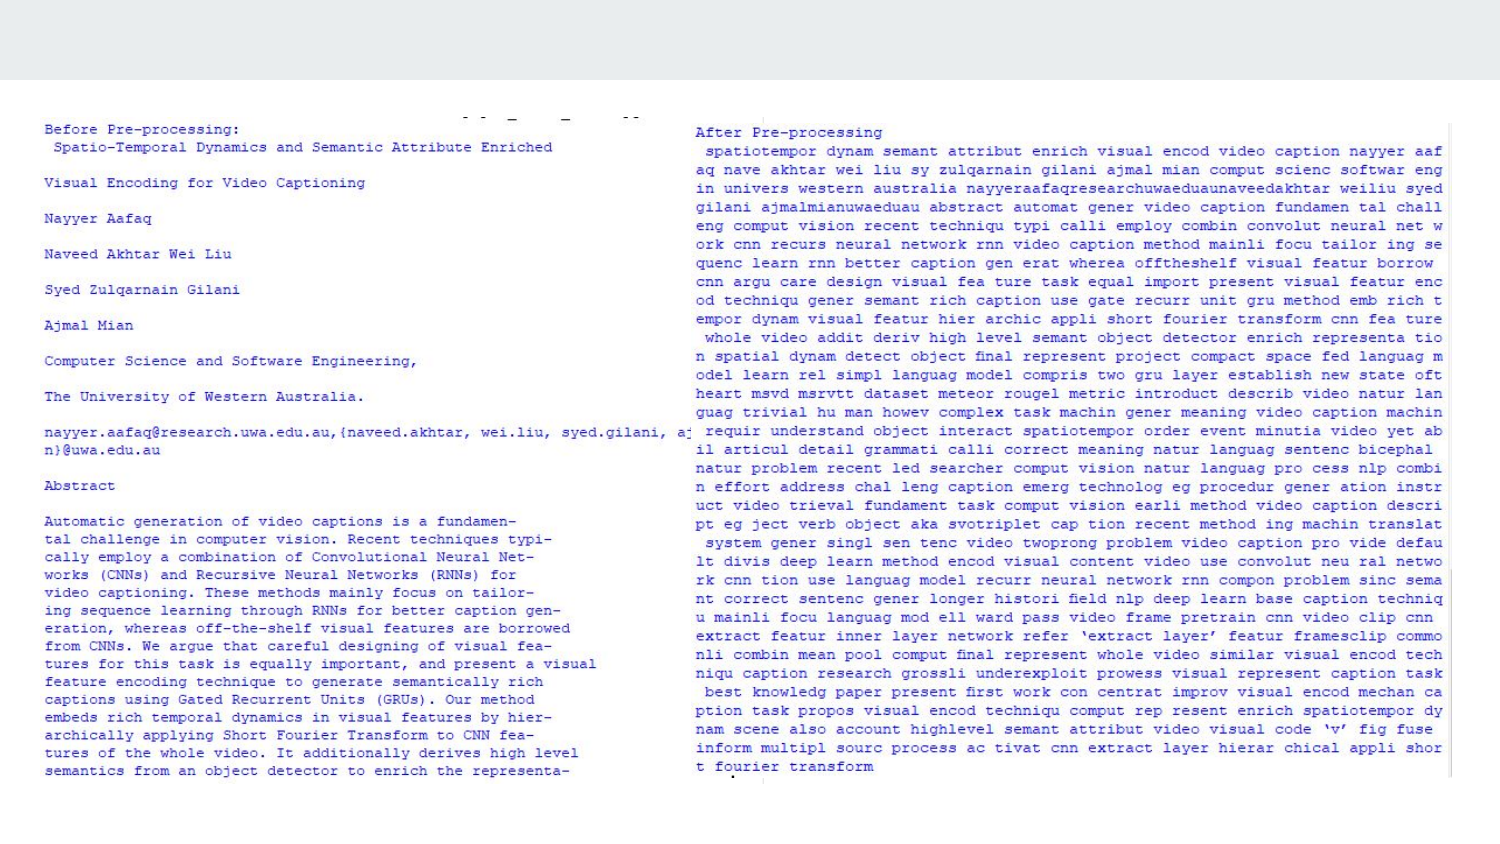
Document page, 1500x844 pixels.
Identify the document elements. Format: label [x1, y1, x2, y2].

picture [39, 117, 1452, 784]
